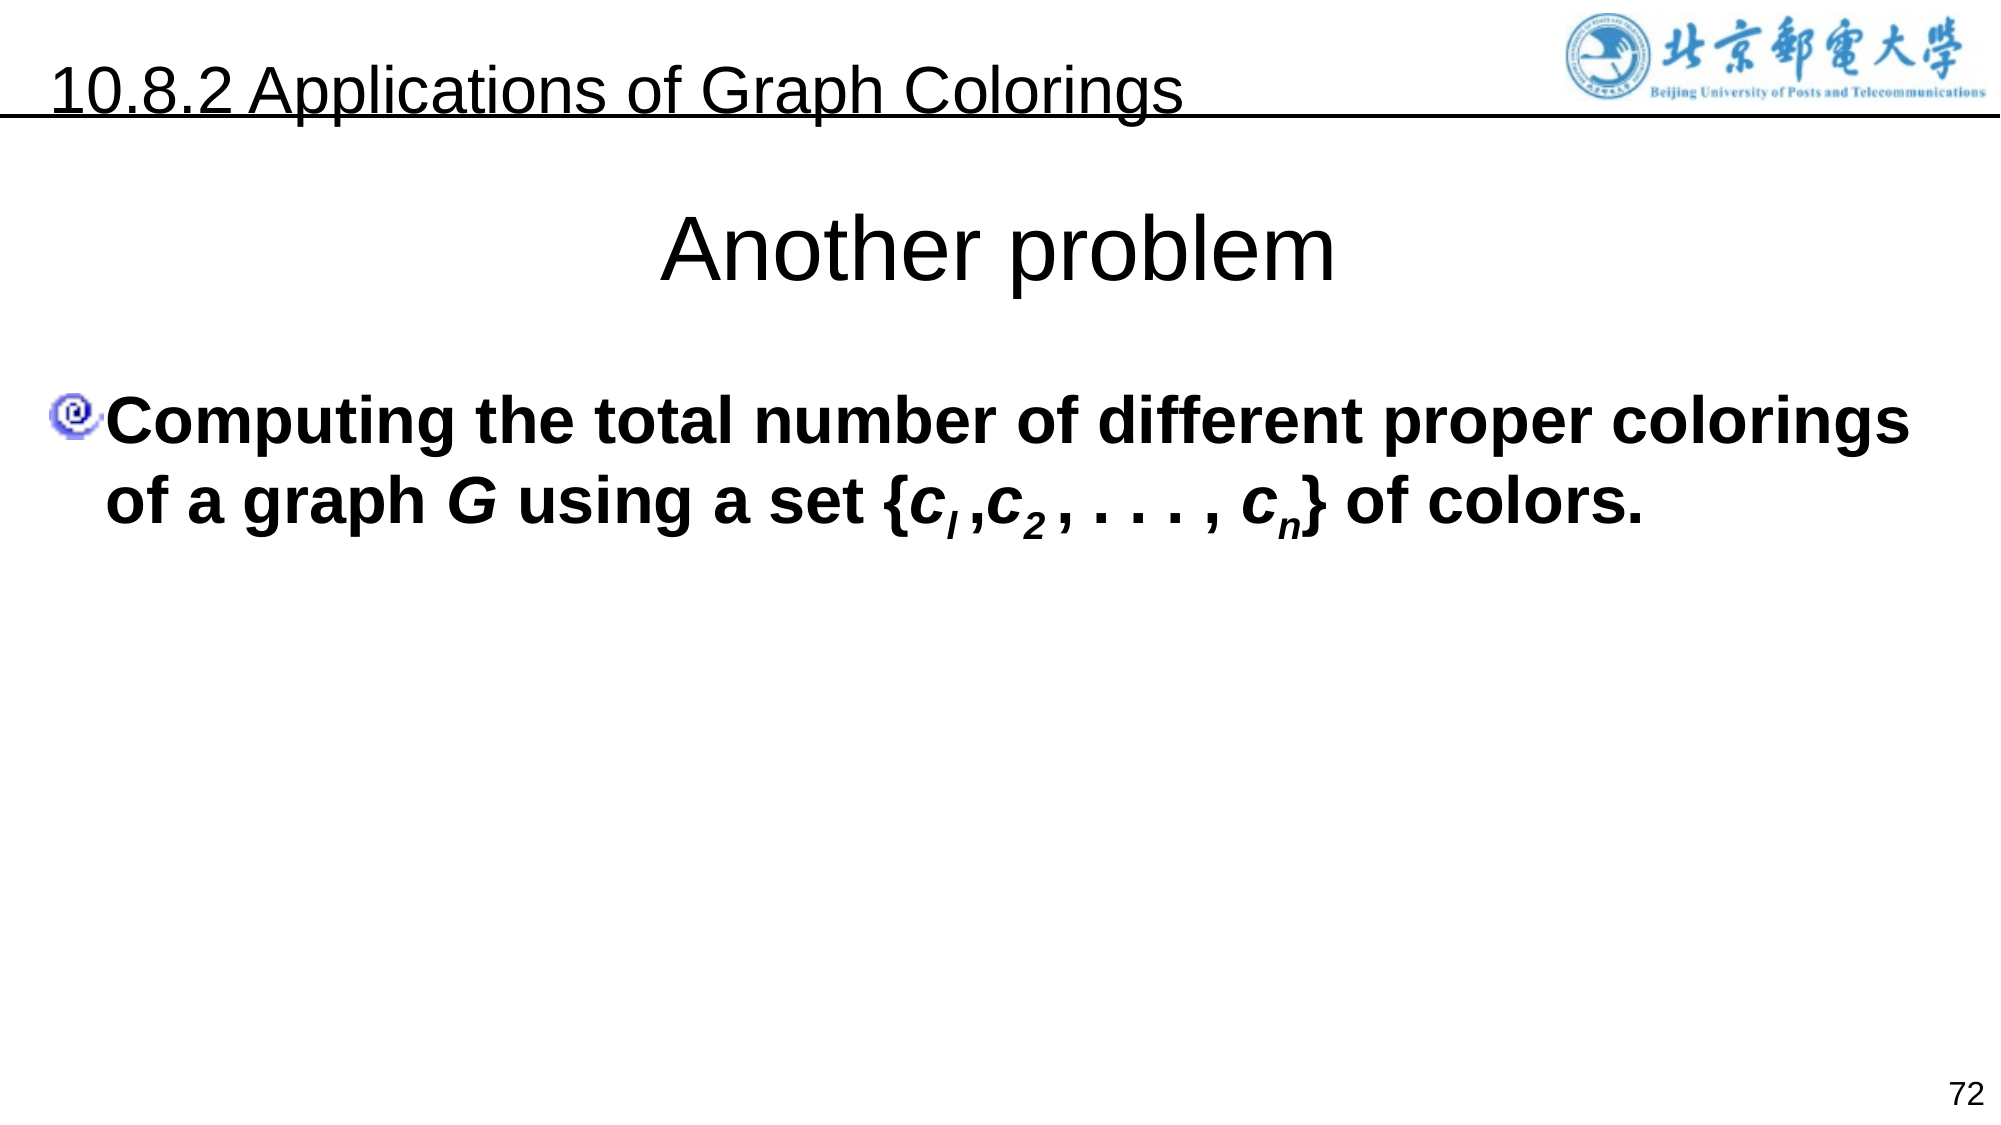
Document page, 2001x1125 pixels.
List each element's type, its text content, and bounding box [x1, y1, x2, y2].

text_box 10.8.2 Applications of Graph Colorings [34, 0, 1849, 135]
text_box Computing the total number of different proper colorings of a graph G using a set {cl ,c2 , . . . , cn} of colors. [34, 369, 1966, 1112]
picture [49, 393, 104, 440]
text_box Another problem [324, 181, 1675, 369]
picture [1849, 13, 1988, 101]
